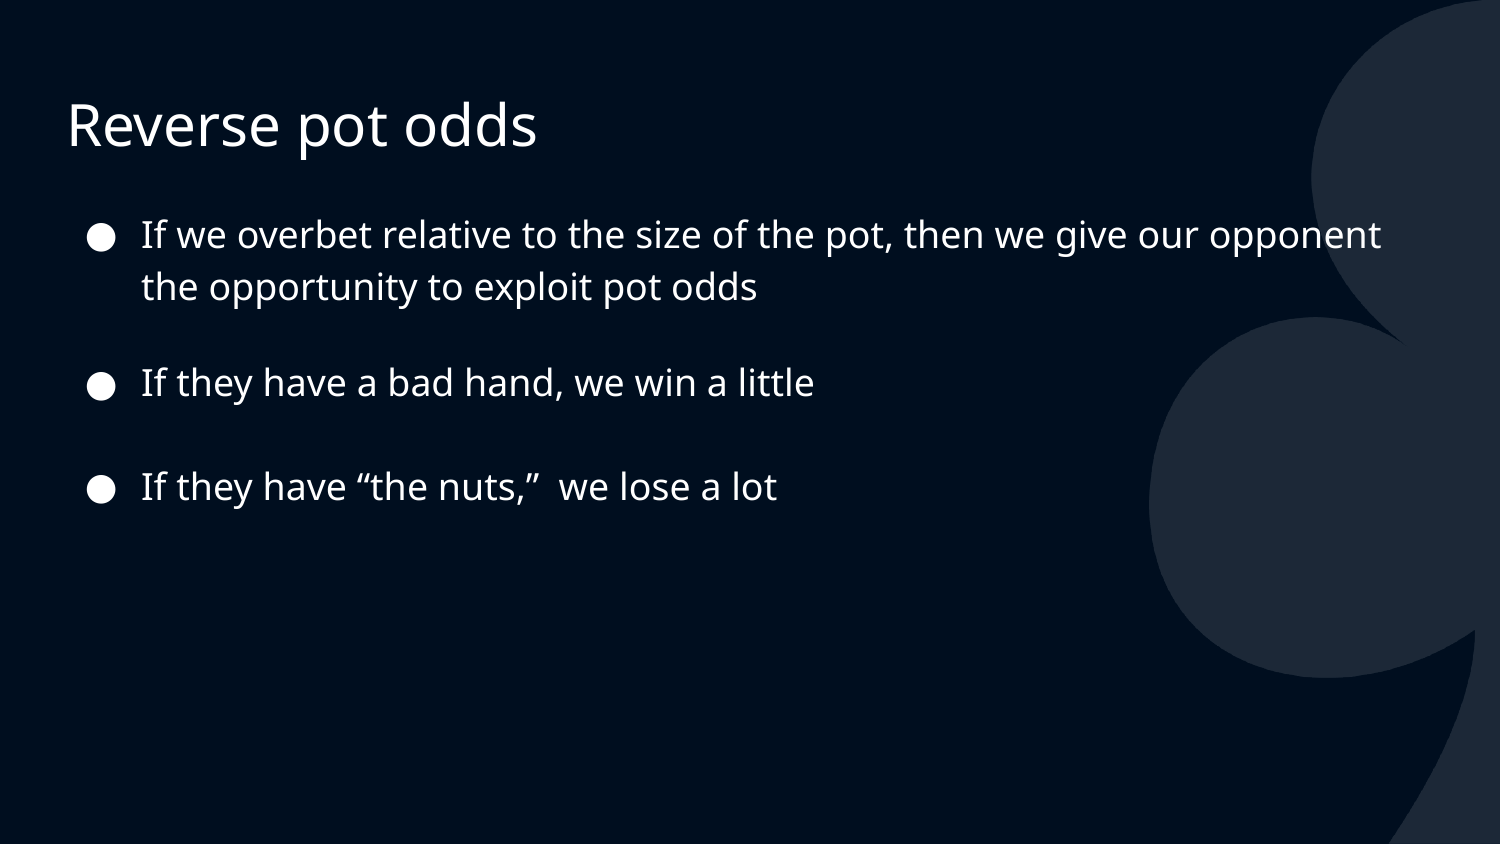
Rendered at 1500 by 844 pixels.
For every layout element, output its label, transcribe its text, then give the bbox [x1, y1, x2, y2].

list If we overbet relative to the size of the pot, then we give our opponent the opportunity to exploit pot odds If they have a bad hand, we win a little If they have “the nuts,” we lose a lot [51, 189, 1449, 750]
title Reverse pot odds [51, 72, 1449, 167]
